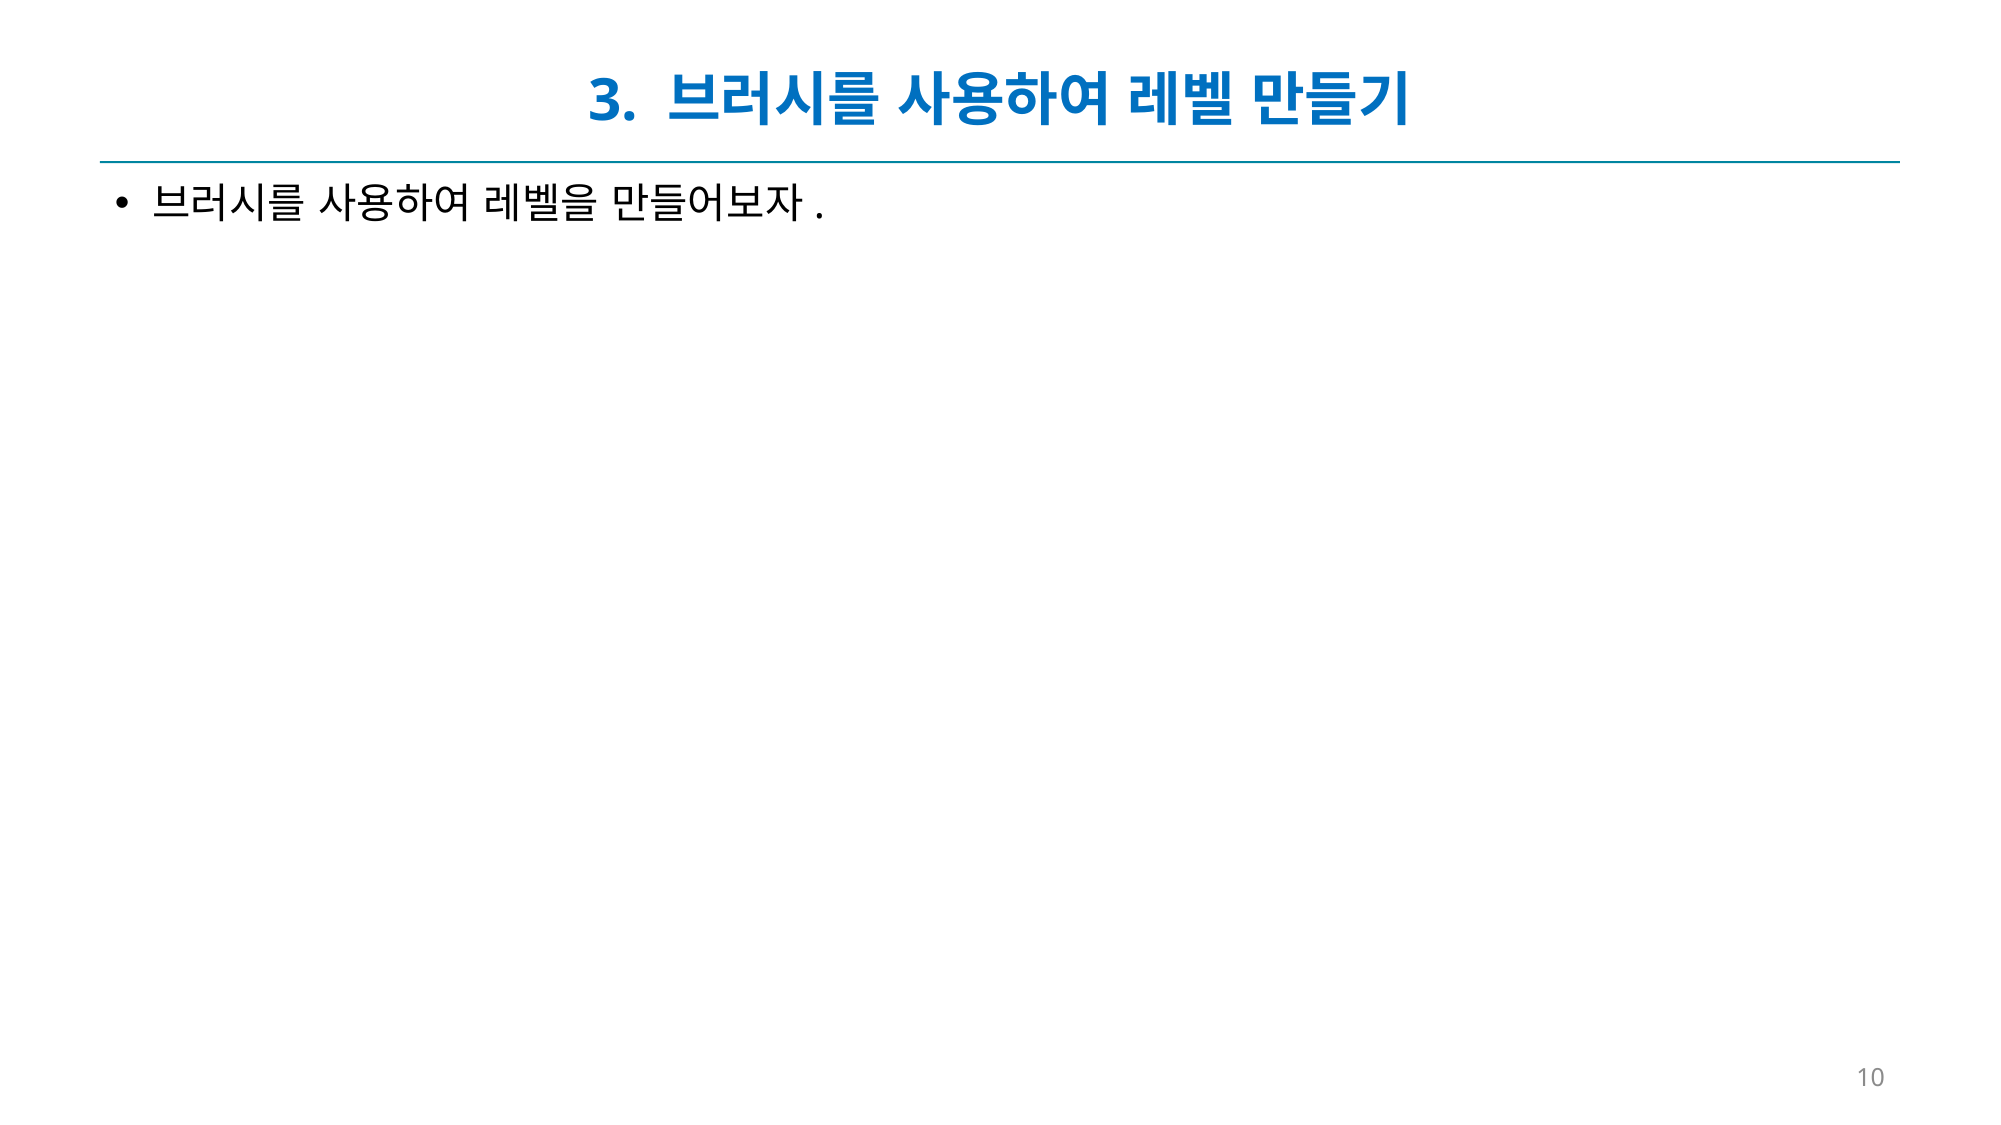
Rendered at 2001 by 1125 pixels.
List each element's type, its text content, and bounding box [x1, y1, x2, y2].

title 3. 브러시를 사용하여 레벨 만들기 [99, 55, 1900, 148]
slide_number 10 [1412, 1054, 1900, 1103]
list 브러시를 사용하여 레벨을 만들어보자. [99, 174, 1900, 1042]
